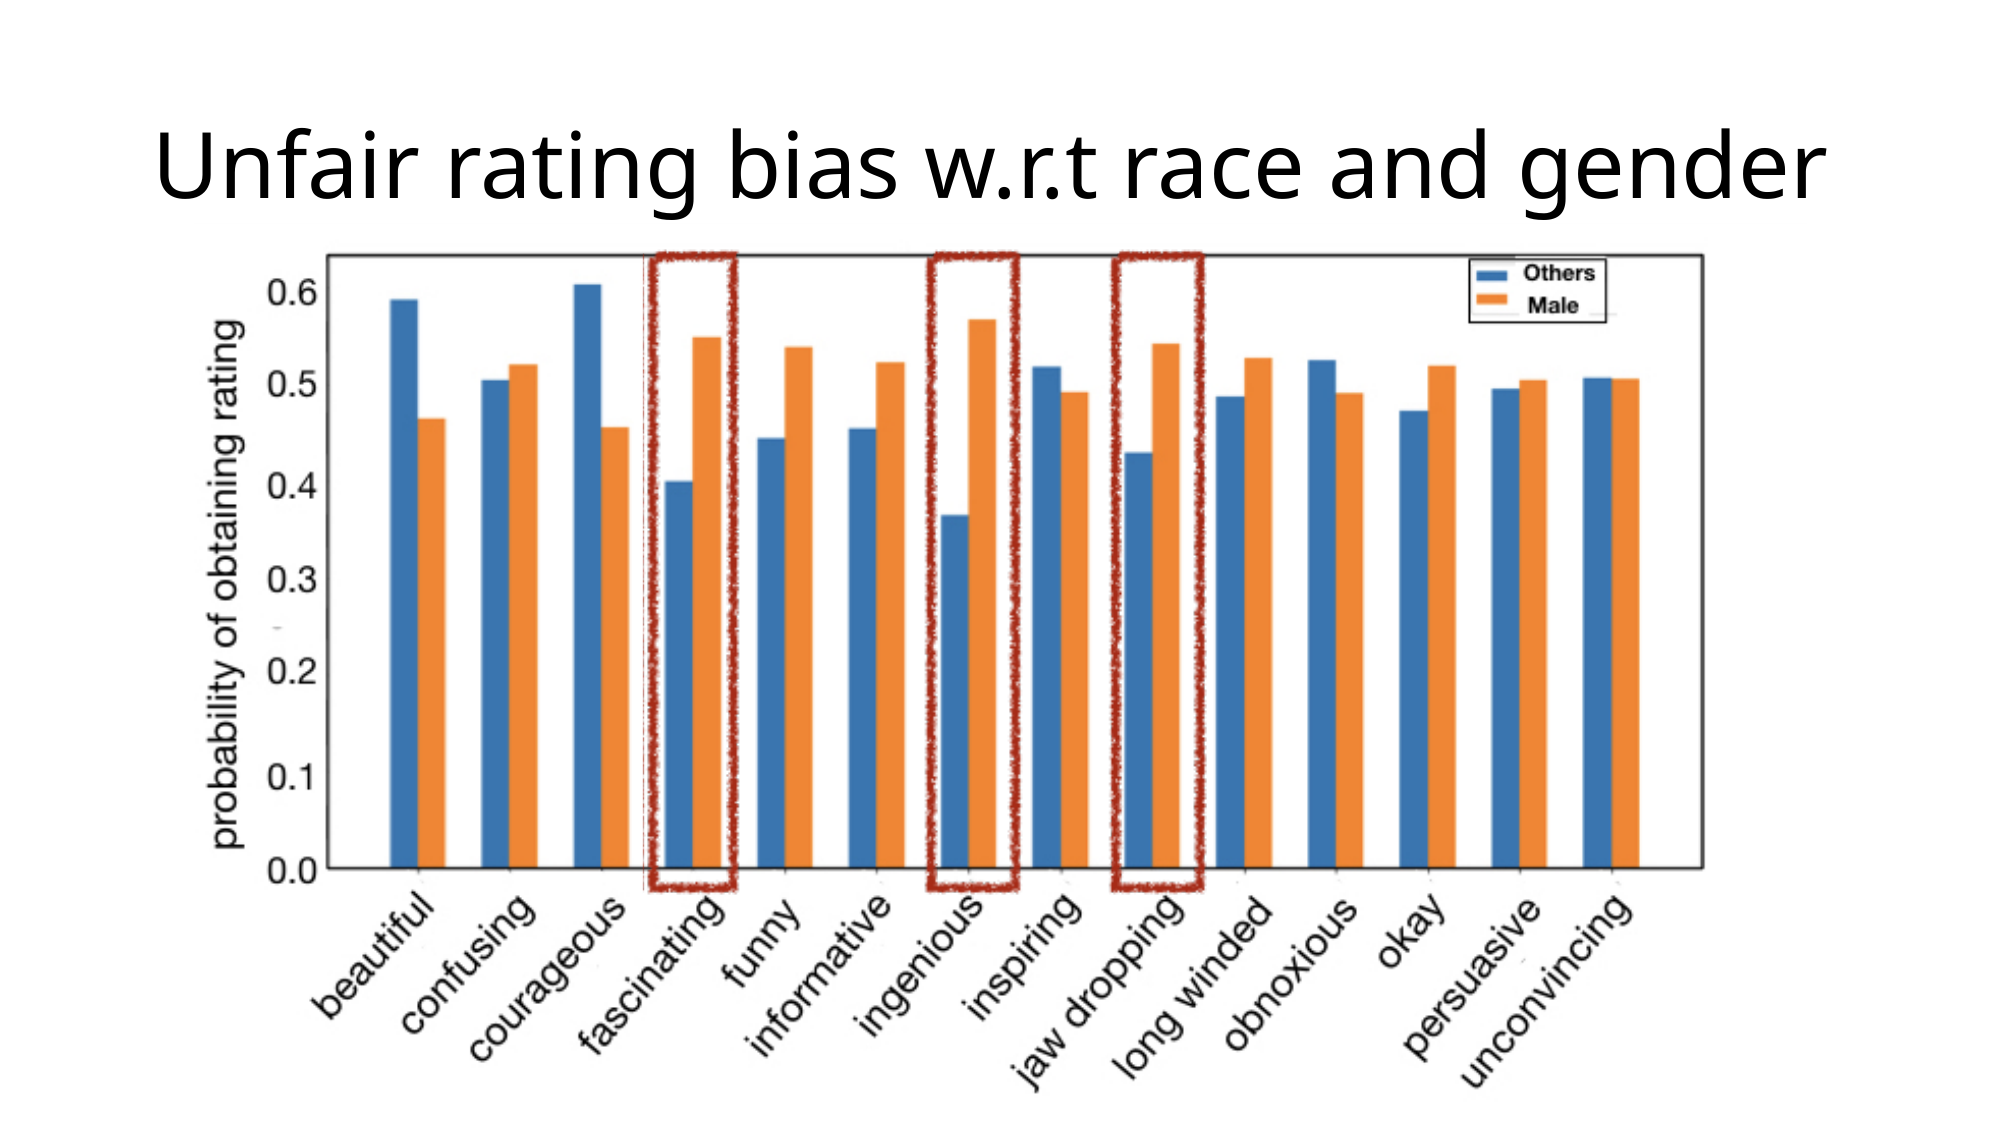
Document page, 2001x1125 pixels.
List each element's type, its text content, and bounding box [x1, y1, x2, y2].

picture [194, 222, 1807, 1118]
title Unfair rating bias w.r.t race and gender [137, 59, 1863, 278]
